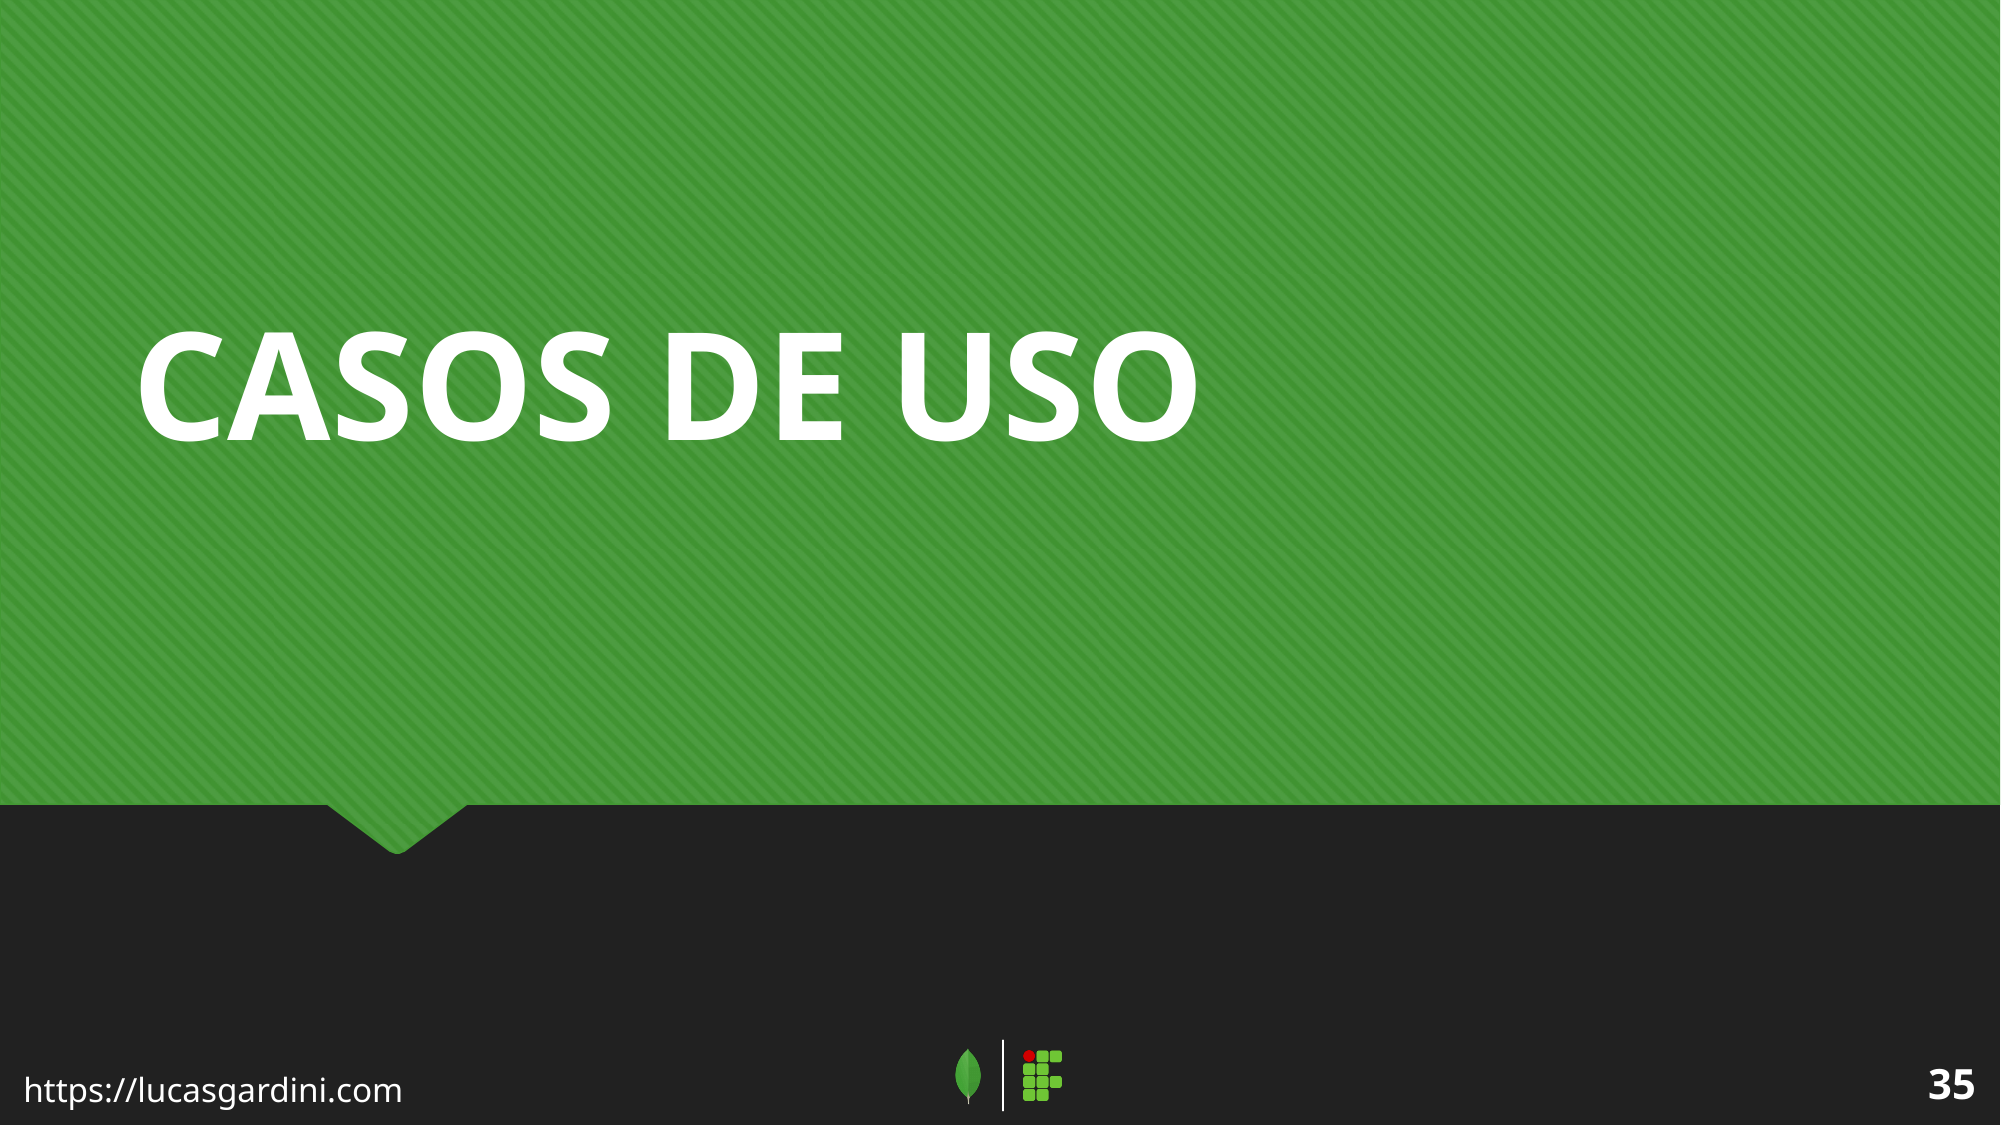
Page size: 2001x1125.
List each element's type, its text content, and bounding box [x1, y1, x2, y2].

text_box CASOS DE USO [117, 283, 1221, 478]
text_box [938, 1039, 1062, 1111]
footer https://lucasgardini.com [8, 1056, 549, 1117]
slide_number 35 [1817, 1036, 1992, 1117]
